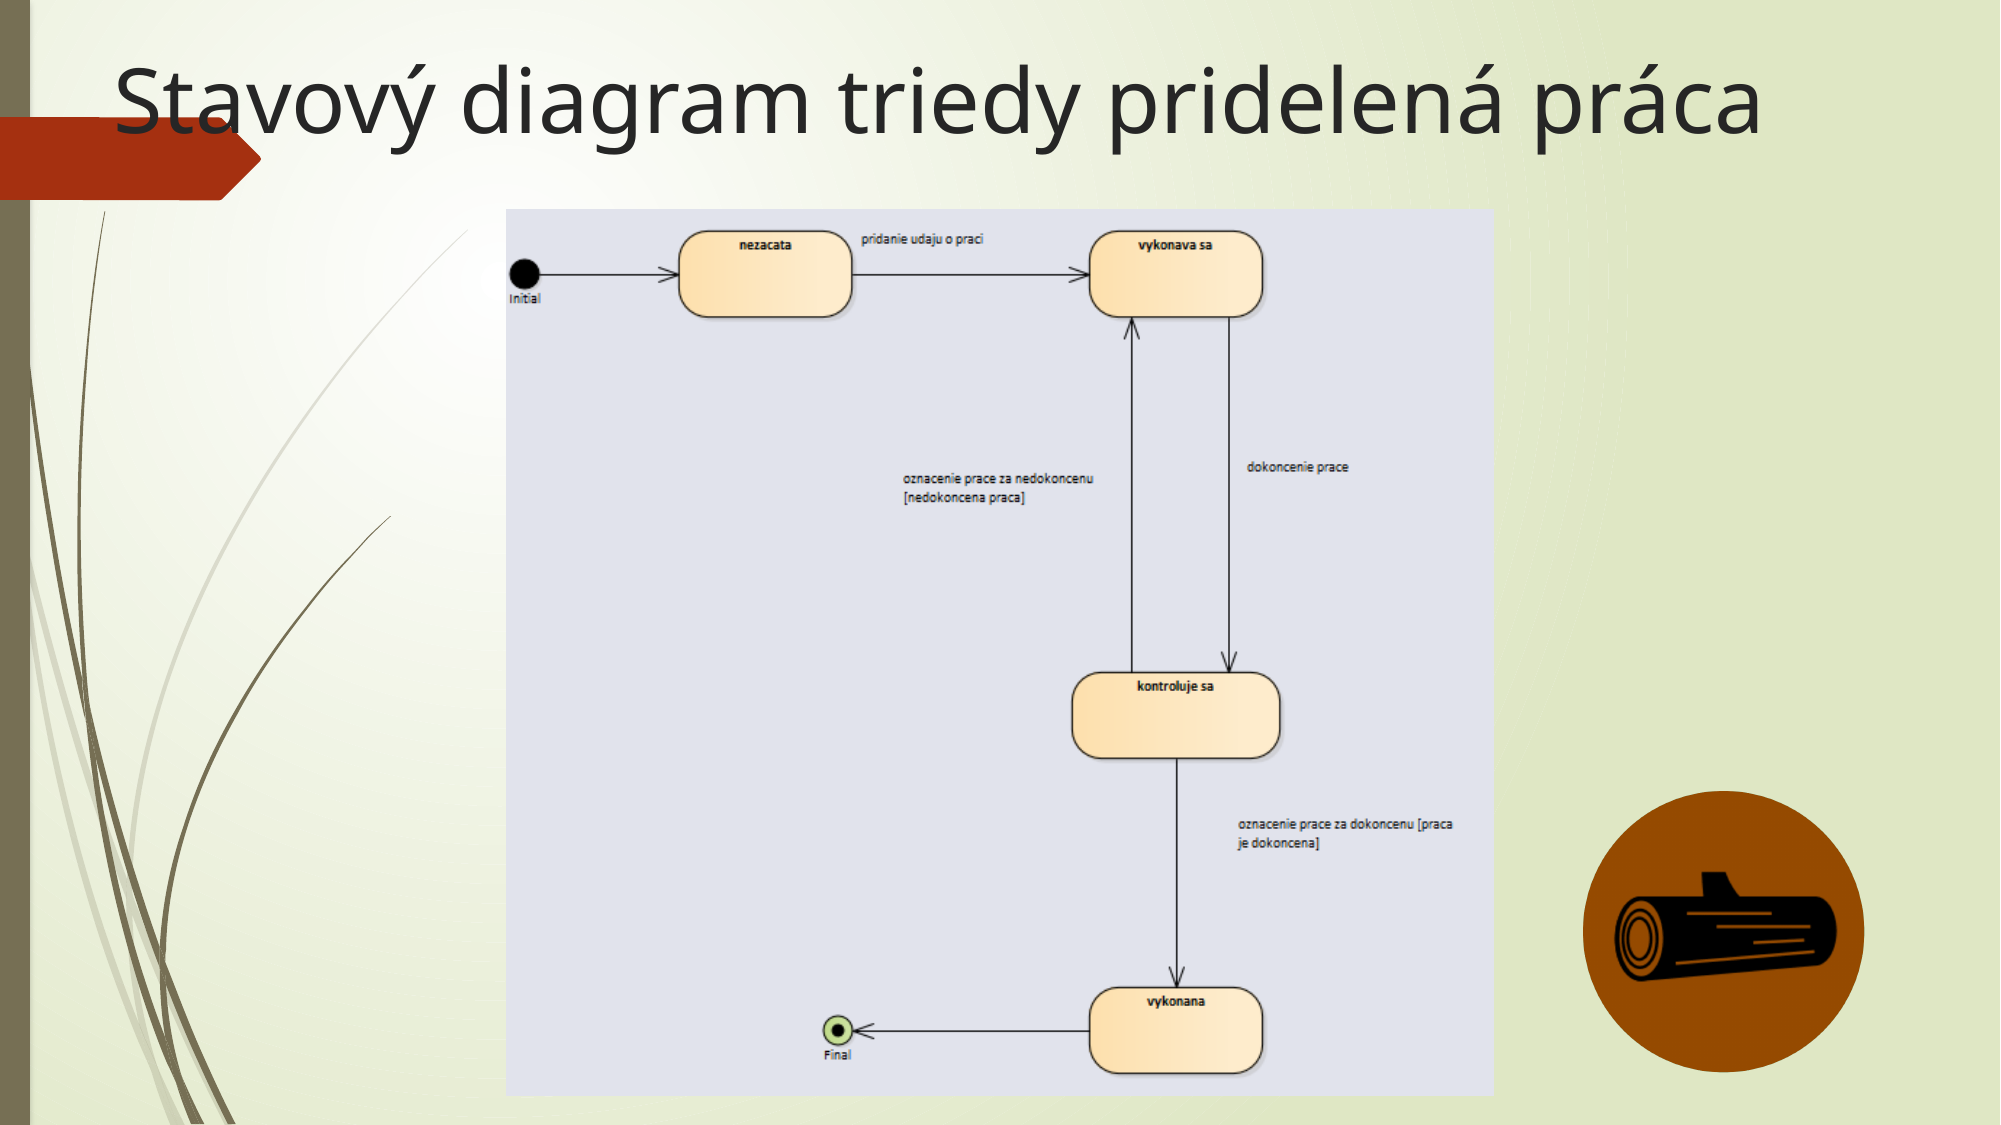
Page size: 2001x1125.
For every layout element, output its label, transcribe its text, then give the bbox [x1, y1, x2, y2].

picture [506, 209, 1494, 1096]
picture [1559, 767, 1888, 1096]
title Stavový diagram triedy pridelená práca [98, 35, 1902, 247]
